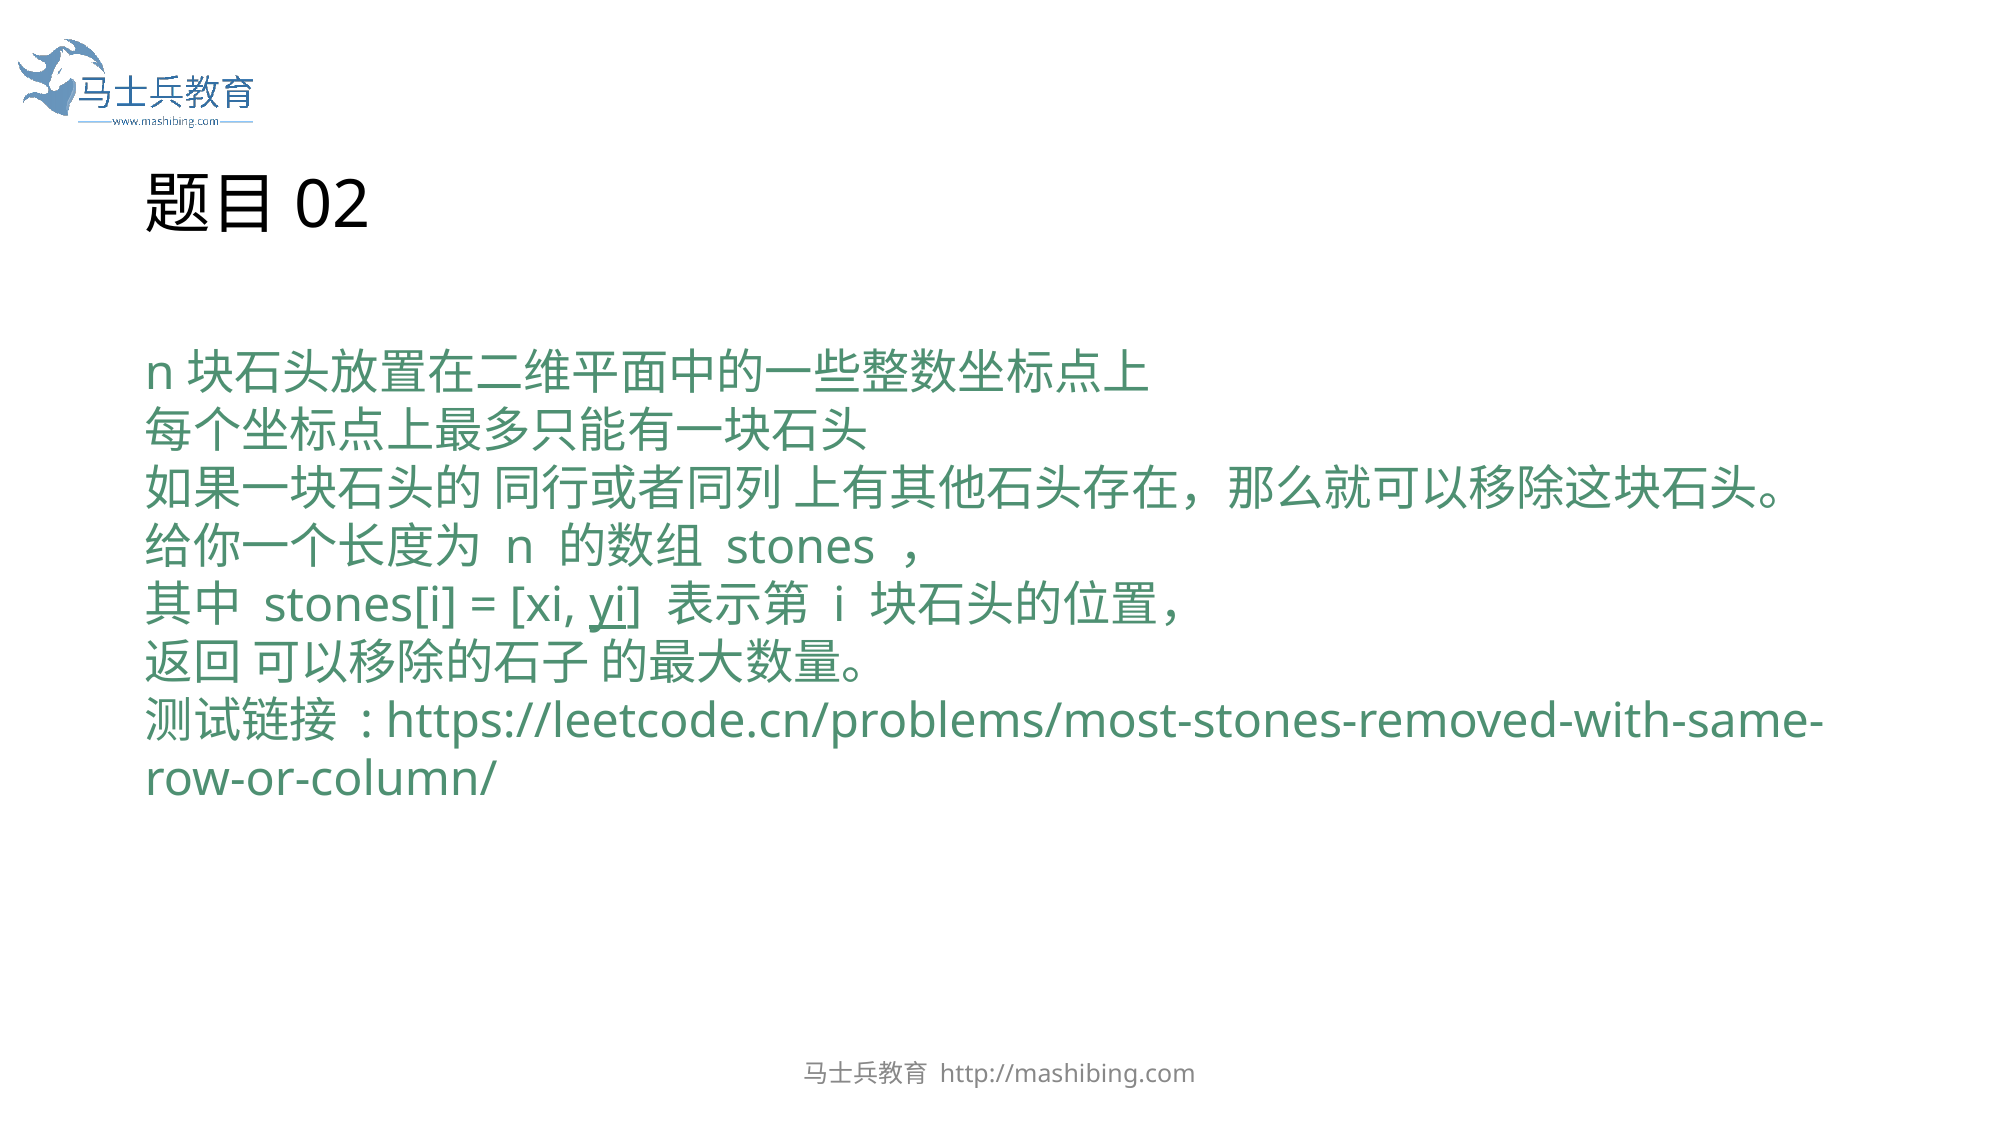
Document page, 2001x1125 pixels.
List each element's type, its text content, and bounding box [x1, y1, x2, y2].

list n块石头放置在二维平面中的一些整数坐标点上 每个坐标点上最多只能有一块石头 如果一块石头的 同行或者同列 上有其他石头存在，那么就可以移除这块石头。 给你一个长度为 n 的数组 stones ， 其中 stones[i] = [xi, yi] 表示第 i 块石头的位置， 返回 可以移除的石子 的最大数量。 测试链接 : https://leetcode.cn/problems/most-stones-removed-with-same-row-or-column/ [136, 333, 1863, 978]
title 题目02 [136, 147, 1863, 265]
text_box 马士兵教育 http://mashibing.com [669, 1050, 1330, 1095]
picture [6, 5, 276, 177]
